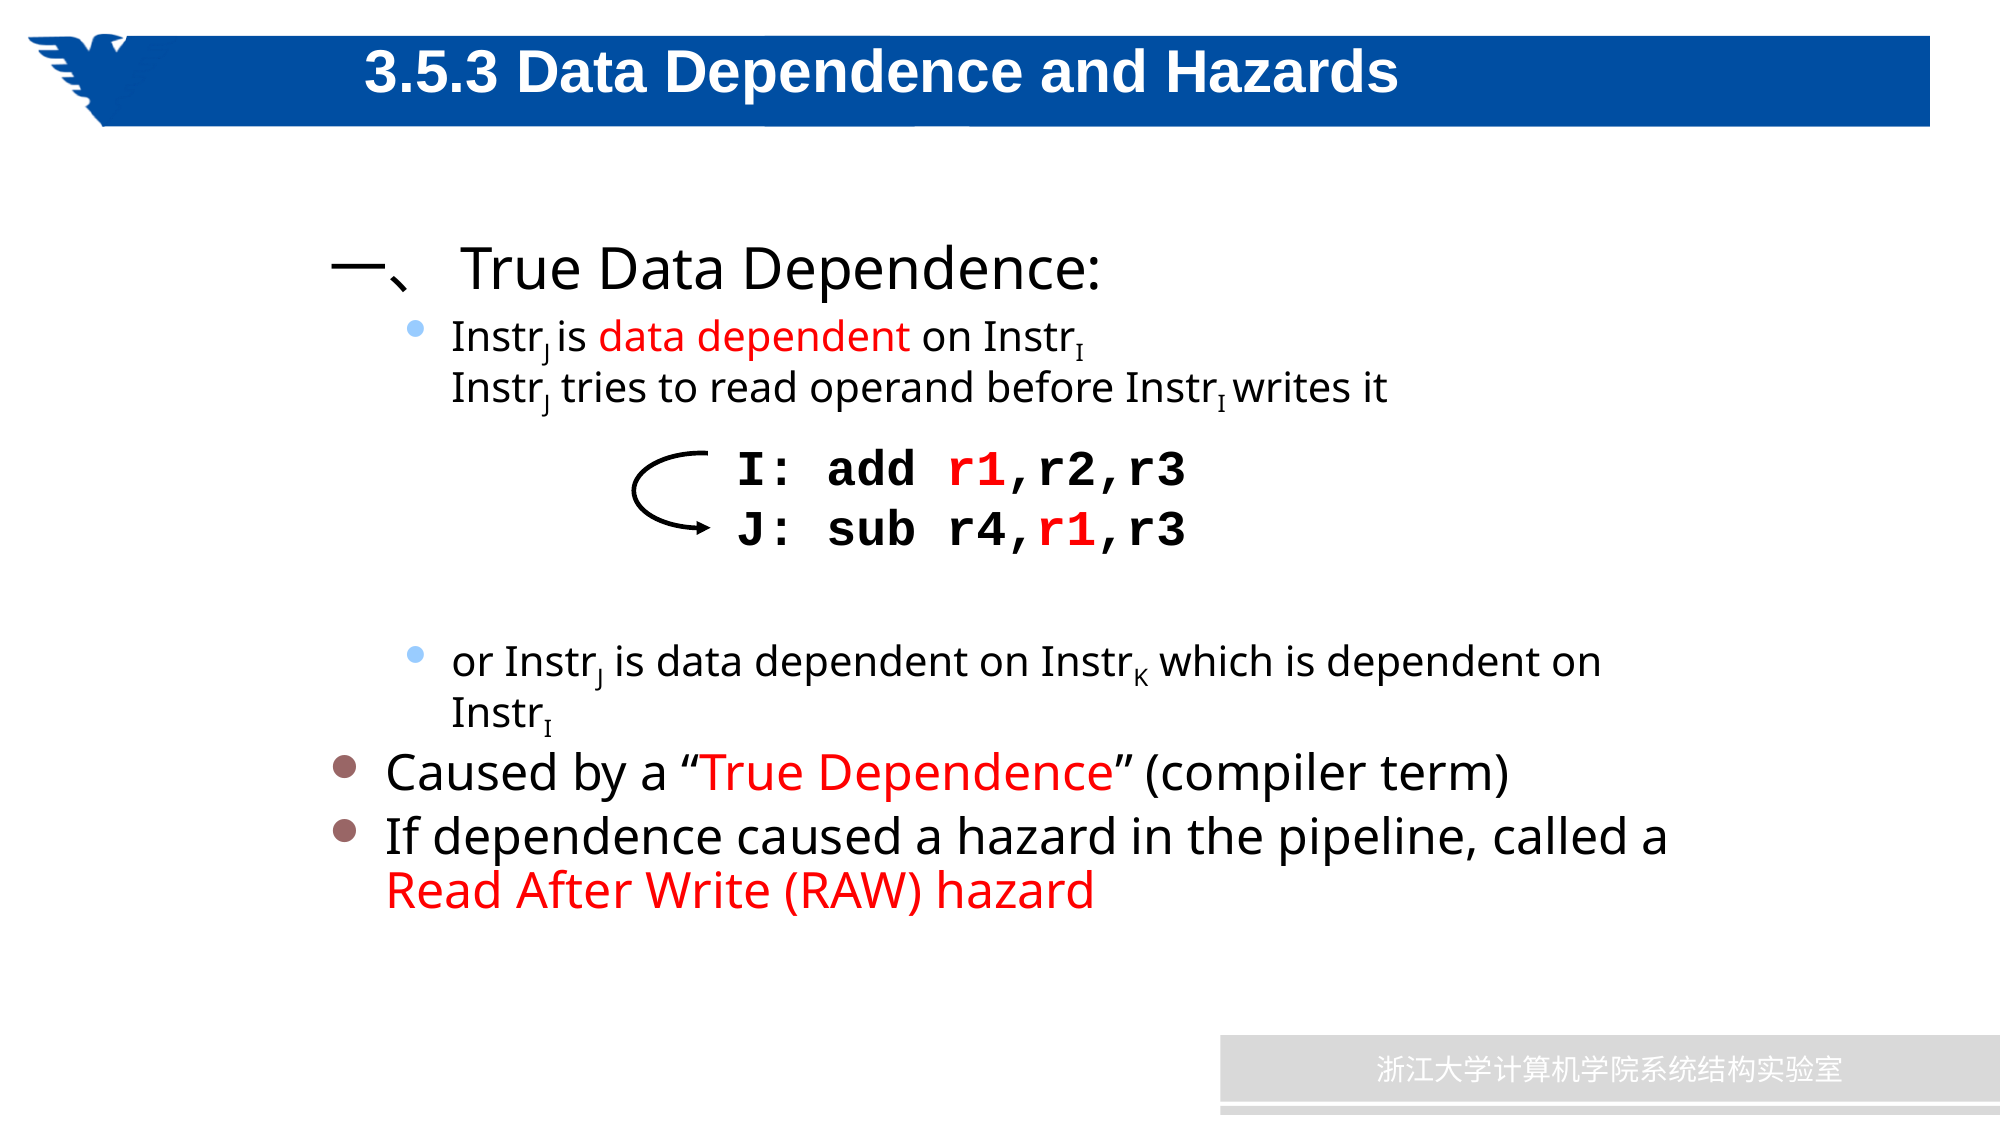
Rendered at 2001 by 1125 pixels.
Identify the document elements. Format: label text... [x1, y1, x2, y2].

title 3.5.3 Data Dependence and Hazards [350, 24, 1750, 188]
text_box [633, 427, 1272, 565]
list 一、True Data Dependence: InstrJ is data dependent on InstrI InstrJ tries to read operand before InstrI writes it or InstrJ is data dependent on InstrK which is dependent on InstrI Caused by a “True Dependence” (compiler term) If dependence caused a hazard in the pipeline, called a Read After Write (RAW) hazard [314, 231, 1700, 1032]
picture [7, 19, 197, 127]
